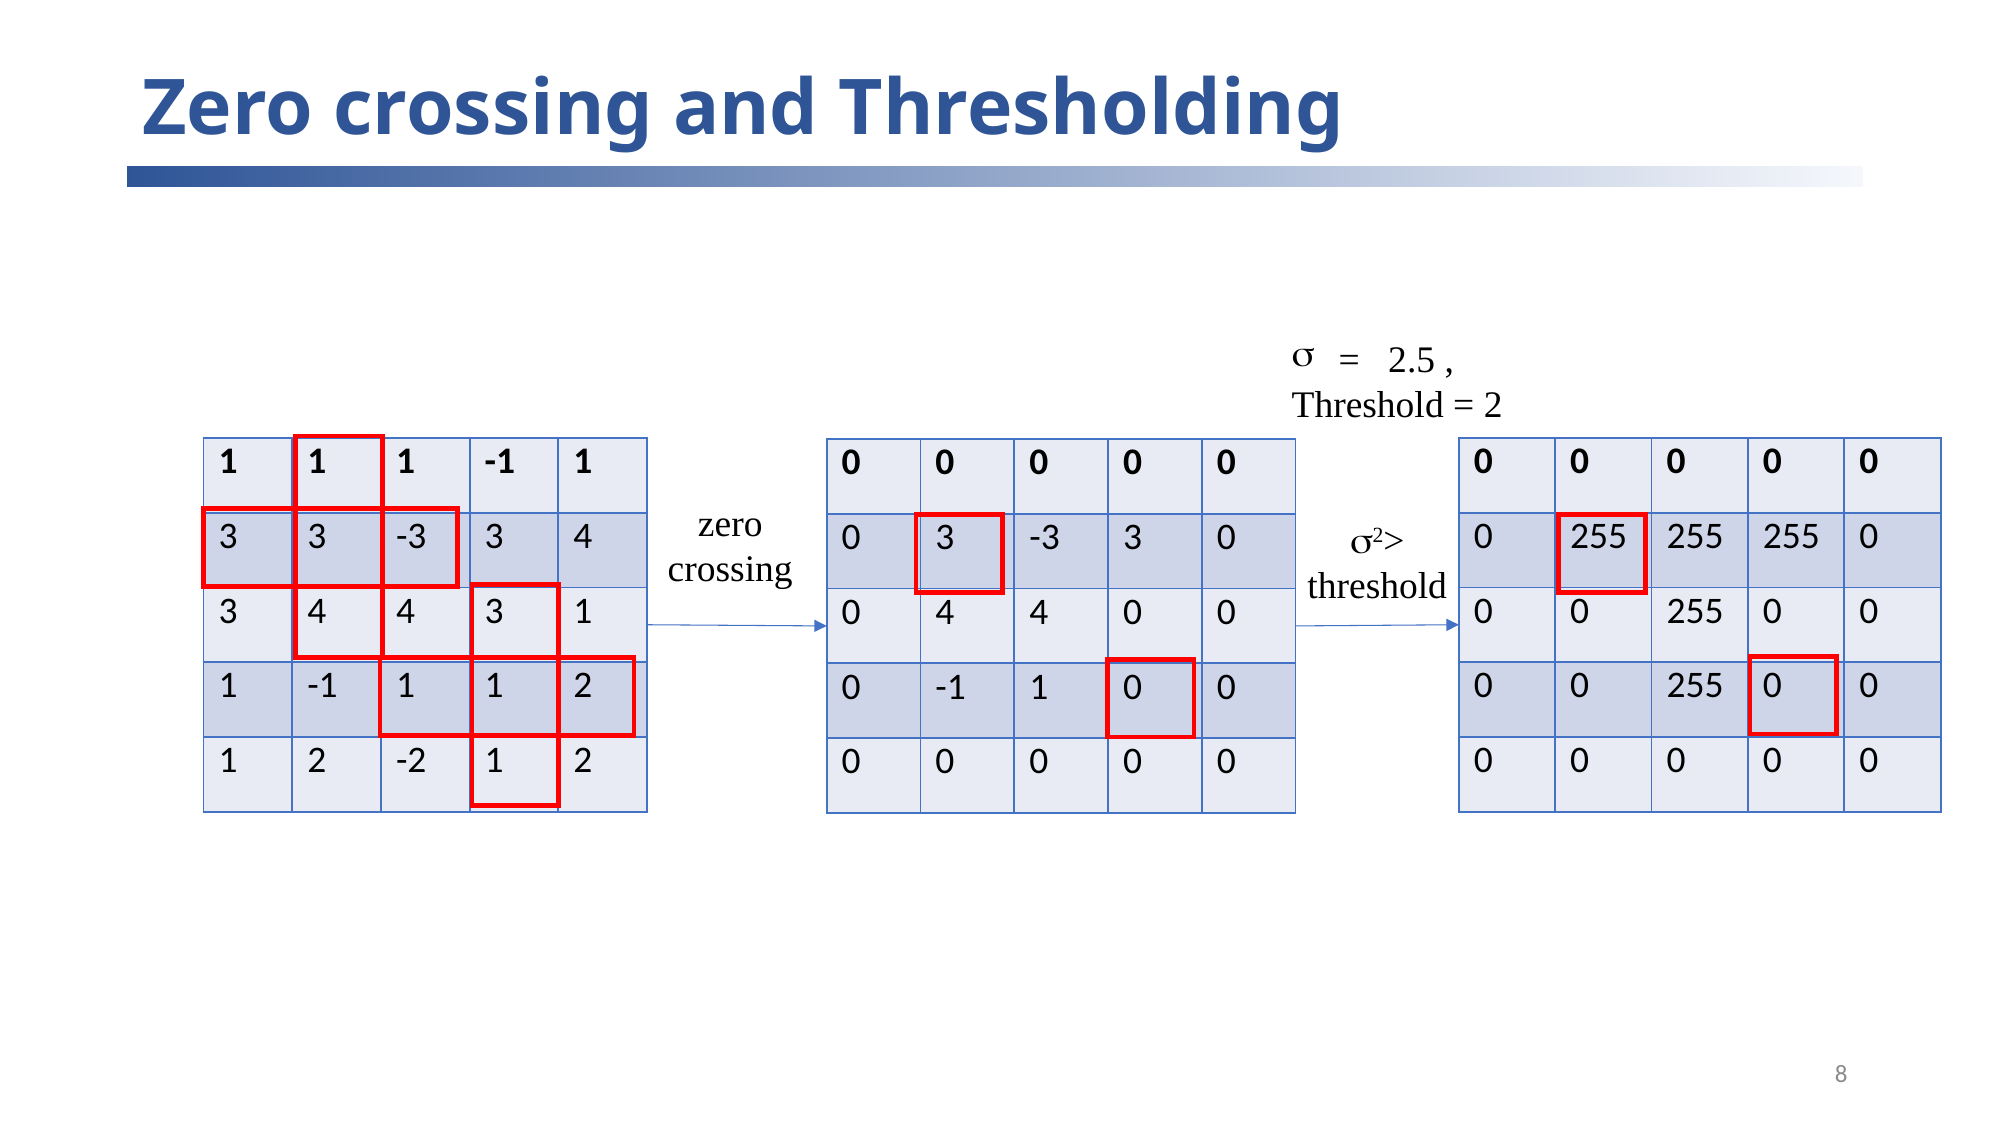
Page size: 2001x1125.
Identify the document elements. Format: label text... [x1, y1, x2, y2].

table_cell -3 [1015, 515, 1107, 588]
slide_number 8 [1412, 1042, 1863, 1103]
table_header 0 [1556, 439, 1651, 512]
table_header 1 [559, 439, 646, 512]
text_box [295, 435, 383, 508]
text_box [379, 656, 635, 736]
table_cell 255 [1652, 514, 1747, 587]
table_cell 1 [204, 663, 291, 736]
table_cell 255 [1749, 514, 1843, 587]
table_cell 0 [840, 515, 915, 588]
table_cell 4 [293, 588, 379, 661]
table_header 0 [921, 440, 1013, 513]
table_cell 3 [471, 514, 557, 584]
table_header 0 [1845, 439, 1940, 512]
table_header 0 [1749, 439, 1843, 512]
table_cell -1 [921, 664, 1013, 737]
table_cell 0 [1749, 663, 1843, 736]
table_header 0 [828, 440, 920, 513]
text_box [1106, 658, 1195, 738]
table_cell 4 [383, 588, 469, 656]
table_header 0 [1015, 440, 1107, 513]
table_header 0 [1652, 439, 1747, 512]
table_cell 1 [204, 738, 291, 811]
table_cell 2 [559, 738, 646, 811]
table_cell 0 [1845, 663, 1940, 736]
table_cell 0 [1109, 589, 1201, 662]
table_cell -2 [382, 738, 469, 811]
table_cell 0 [1749, 738, 1843, 811]
table_cell 2 [293, 738, 380, 811]
text_box [471, 584, 560, 656]
table_cell 3 [204, 588, 291, 661]
table_cell 1 [1015, 664, 1106, 737]
table_cell 0 [1468, 514, 1554, 587]
table_header 0 [1460, 439, 1554, 512]
title Zero crossing and Thresholding [127, 59, 1949, 159]
table_cell 0 [1203, 739, 1295, 812]
table_cell 0 [1460, 588, 1554, 661]
table_cell 4 [559, 514, 620, 587]
table_cell 3 [1004, 515, 1013, 588]
table_cell 0 [1203, 515, 1286, 588]
table_cell -3 [459, 514, 469, 587]
table_cell 3 [1109, 515, 1201, 588]
table_cell 0 [1460, 663, 1554, 736]
table_header -1 [471, 439, 557, 512]
table_header 0 [1109, 440, 1201, 513]
text_box = 2.5 , Threshold = 2 [1276, 327, 1518, 433]
table_cell 0 [1845, 588, 1940, 661]
text_box [1558, 513, 1646, 593]
table_header 0 [1203, 440, 1295, 513]
table_cell 255 [1646, 514, 1651, 587]
table_cell 0 [828, 739, 920, 812]
table_cell 0 [1015, 739, 1107, 812]
table_cell 0 [828, 664, 920, 737]
table_cell 1 [560, 588, 646, 661]
table_cell 2 [635, 663, 646, 736]
table_cell 0 [1652, 738, 1747, 811]
text_box 2> threshold [1286, 508, 1468, 614]
table_cell 0 [1749, 588, 1843, 661]
table_cell 4 [921, 589, 1013, 662]
table_cell 1 [471, 807, 557, 811]
table_cell 0 [828, 589, 920, 662]
table_header 1 [204, 439, 291, 508]
table_cell 0 [1203, 589, 1295, 662]
table_cell 0 [1556, 663, 1651, 736]
table_header 1 [383, 439, 469, 512]
table_cell 0 [1556, 738, 1651, 811]
table_cell 4 [1015, 589, 1107, 662]
text_box [471, 736, 560, 807]
table_cell -1 [293, 663, 379, 736]
text_box [295, 588, 383, 658]
table_cell 0 [1195, 664, 1201, 737]
text_box [202, 508, 459, 588]
table_cell 0 [1460, 738, 1554, 811]
text_box [915, 513, 1004, 593]
table_cell 255 [1652, 663, 1747, 736]
table_cell 0 [1845, 738, 1940, 811]
table_cell 0 [921, 739, 1013, 812]
table_cell 0 [1109, 739, 1201, 812]
text_box [1749, 655, 1838, 735]
text_box zero crossing [620, 491, 840, 597]
table_cell 0 [1845, 514, 1940, 587]
table_cell 0 [1556, 588, 1651, 661]
table_cell 0 [1203, 664, 1295, 737]
table_cell 255 [1652, 588, 1747, 661]
